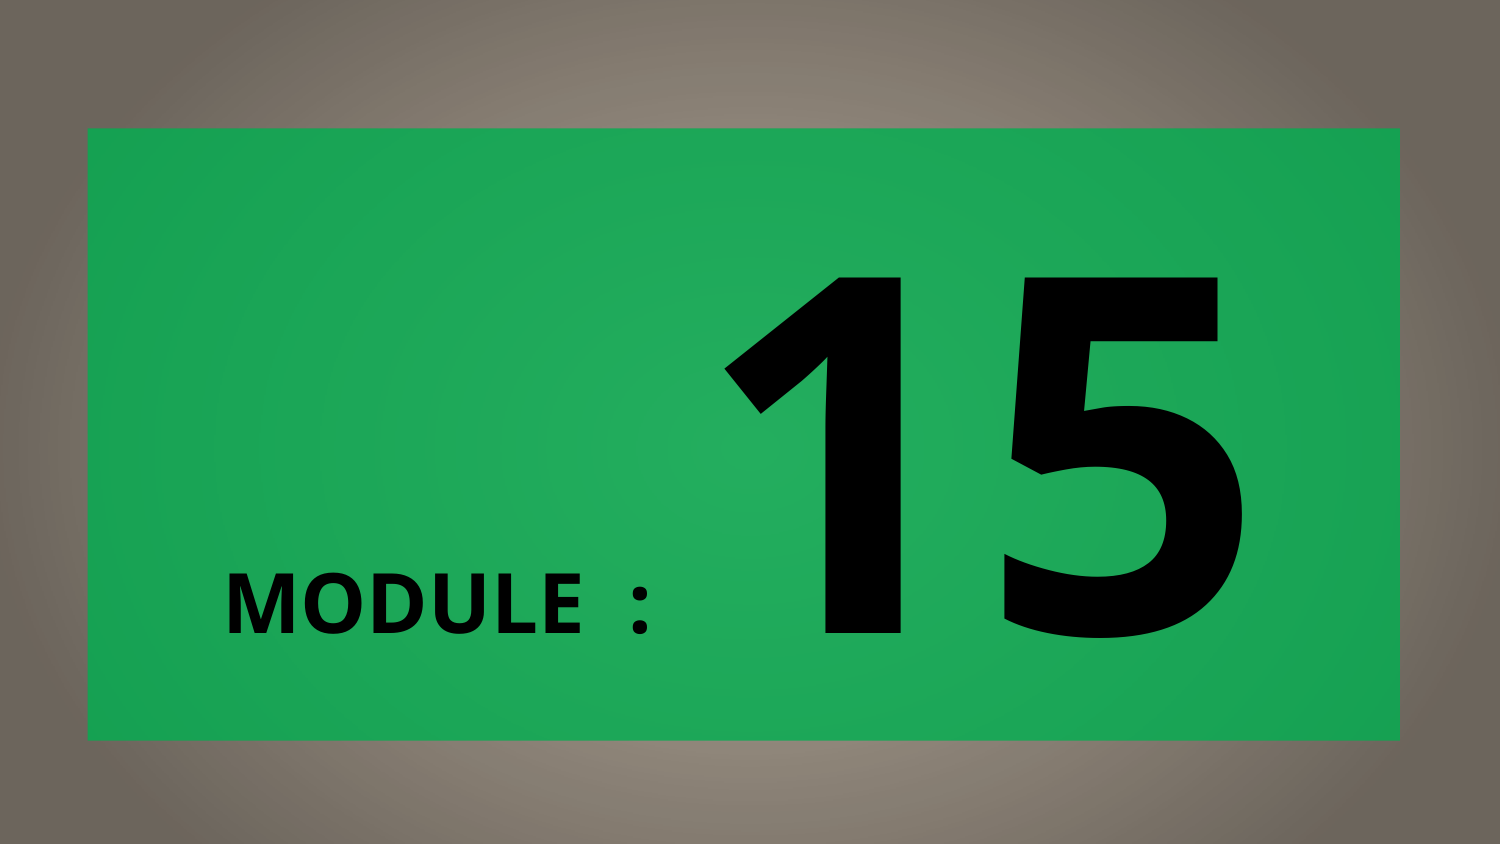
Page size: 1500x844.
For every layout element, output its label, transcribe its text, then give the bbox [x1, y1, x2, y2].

text_box MODULE : 15 [87, 128, 1400, 741]
